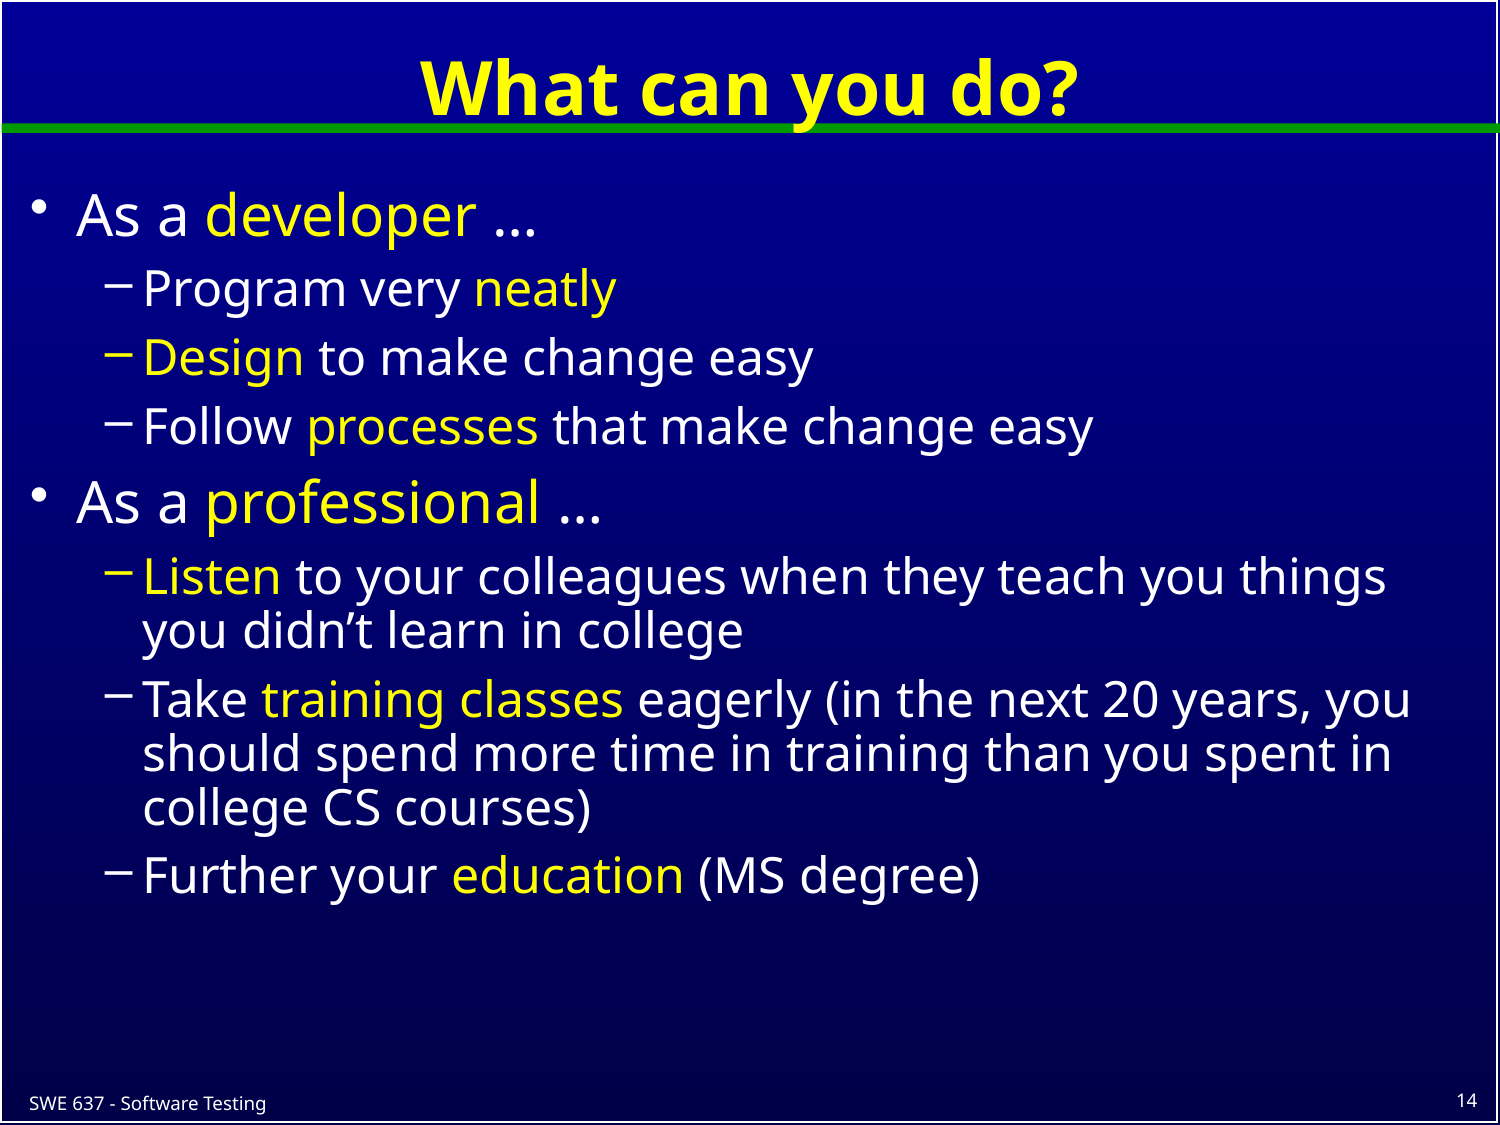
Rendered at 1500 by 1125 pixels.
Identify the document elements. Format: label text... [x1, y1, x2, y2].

slide_number 14 [1179, 1085, 1493, 1118]
slide_number SWE 637 - Software Testing [13, 1087, 645, 1118]
list As a developer … Program very neatly Design to make change easy Follow processes that make change easy As a professional … Listen to your colleagues when they teach you things you didn’t learn in college Take training classes eagerly (in the next 20 years, you should spend more time in training than you spent in college CS courses) Further your education (MS degree) [14, 178, 1486, 1047]
title What can you do? [14, 15, 1486, 167]
